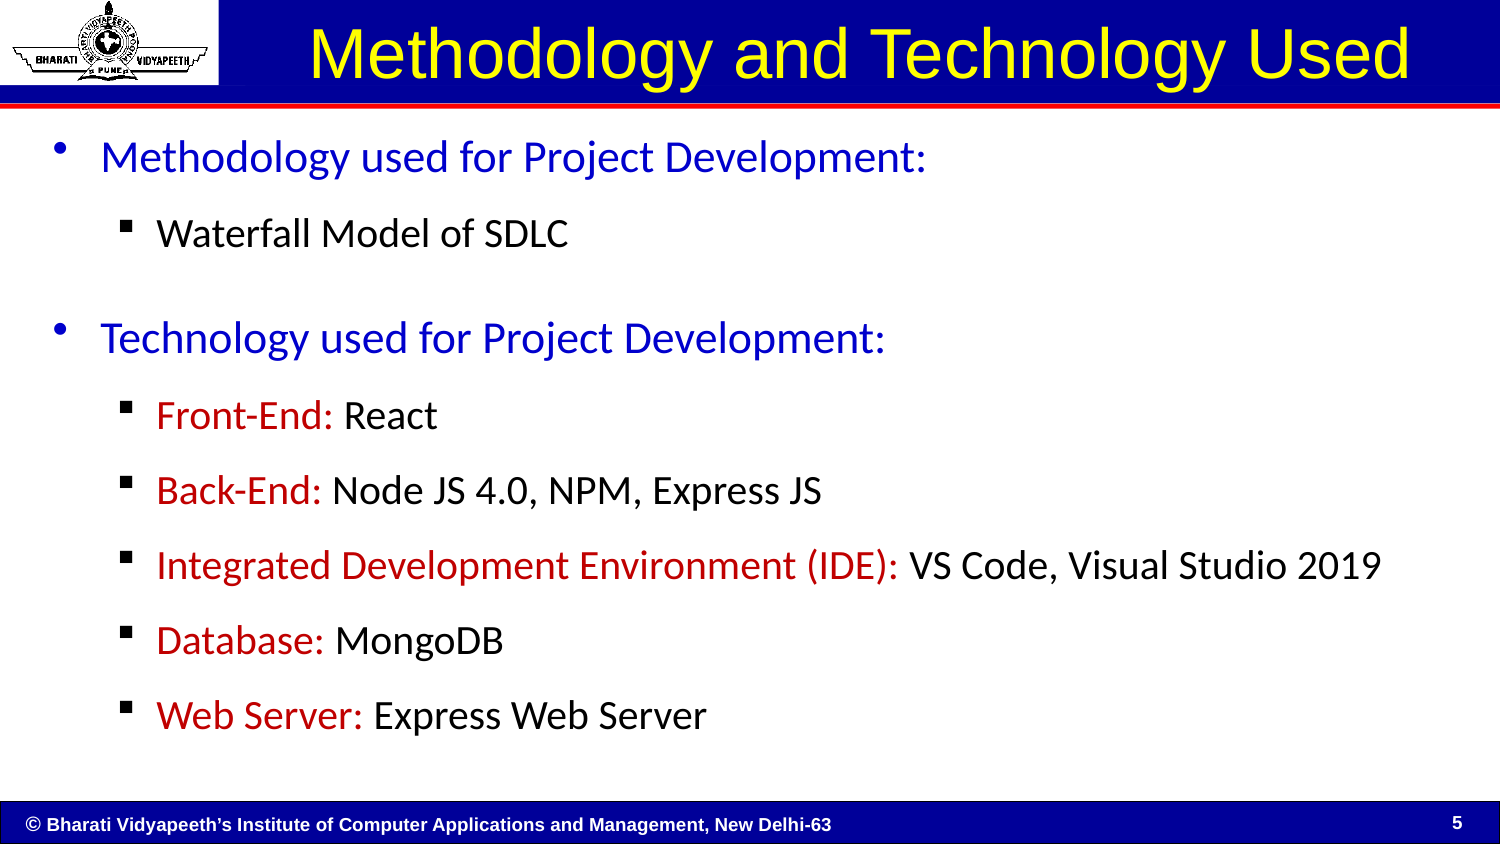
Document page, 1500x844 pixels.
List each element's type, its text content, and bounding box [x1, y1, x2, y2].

picture [12, 1, 208, 81]
title Methodology and Technology Used [233, 1, 1488, 83]
list Methodology used for Project Development: Waterfall Model of SDLC Technology used for Project Development: Front-End: React Back-End: Node JS 4.0, NPM, Express JS Integrated Development Environment (IDE): VS Code, Visual Studio 2019 Database: MongoDB Web Server: Express Web Server [39, 106, 1469, 802]
